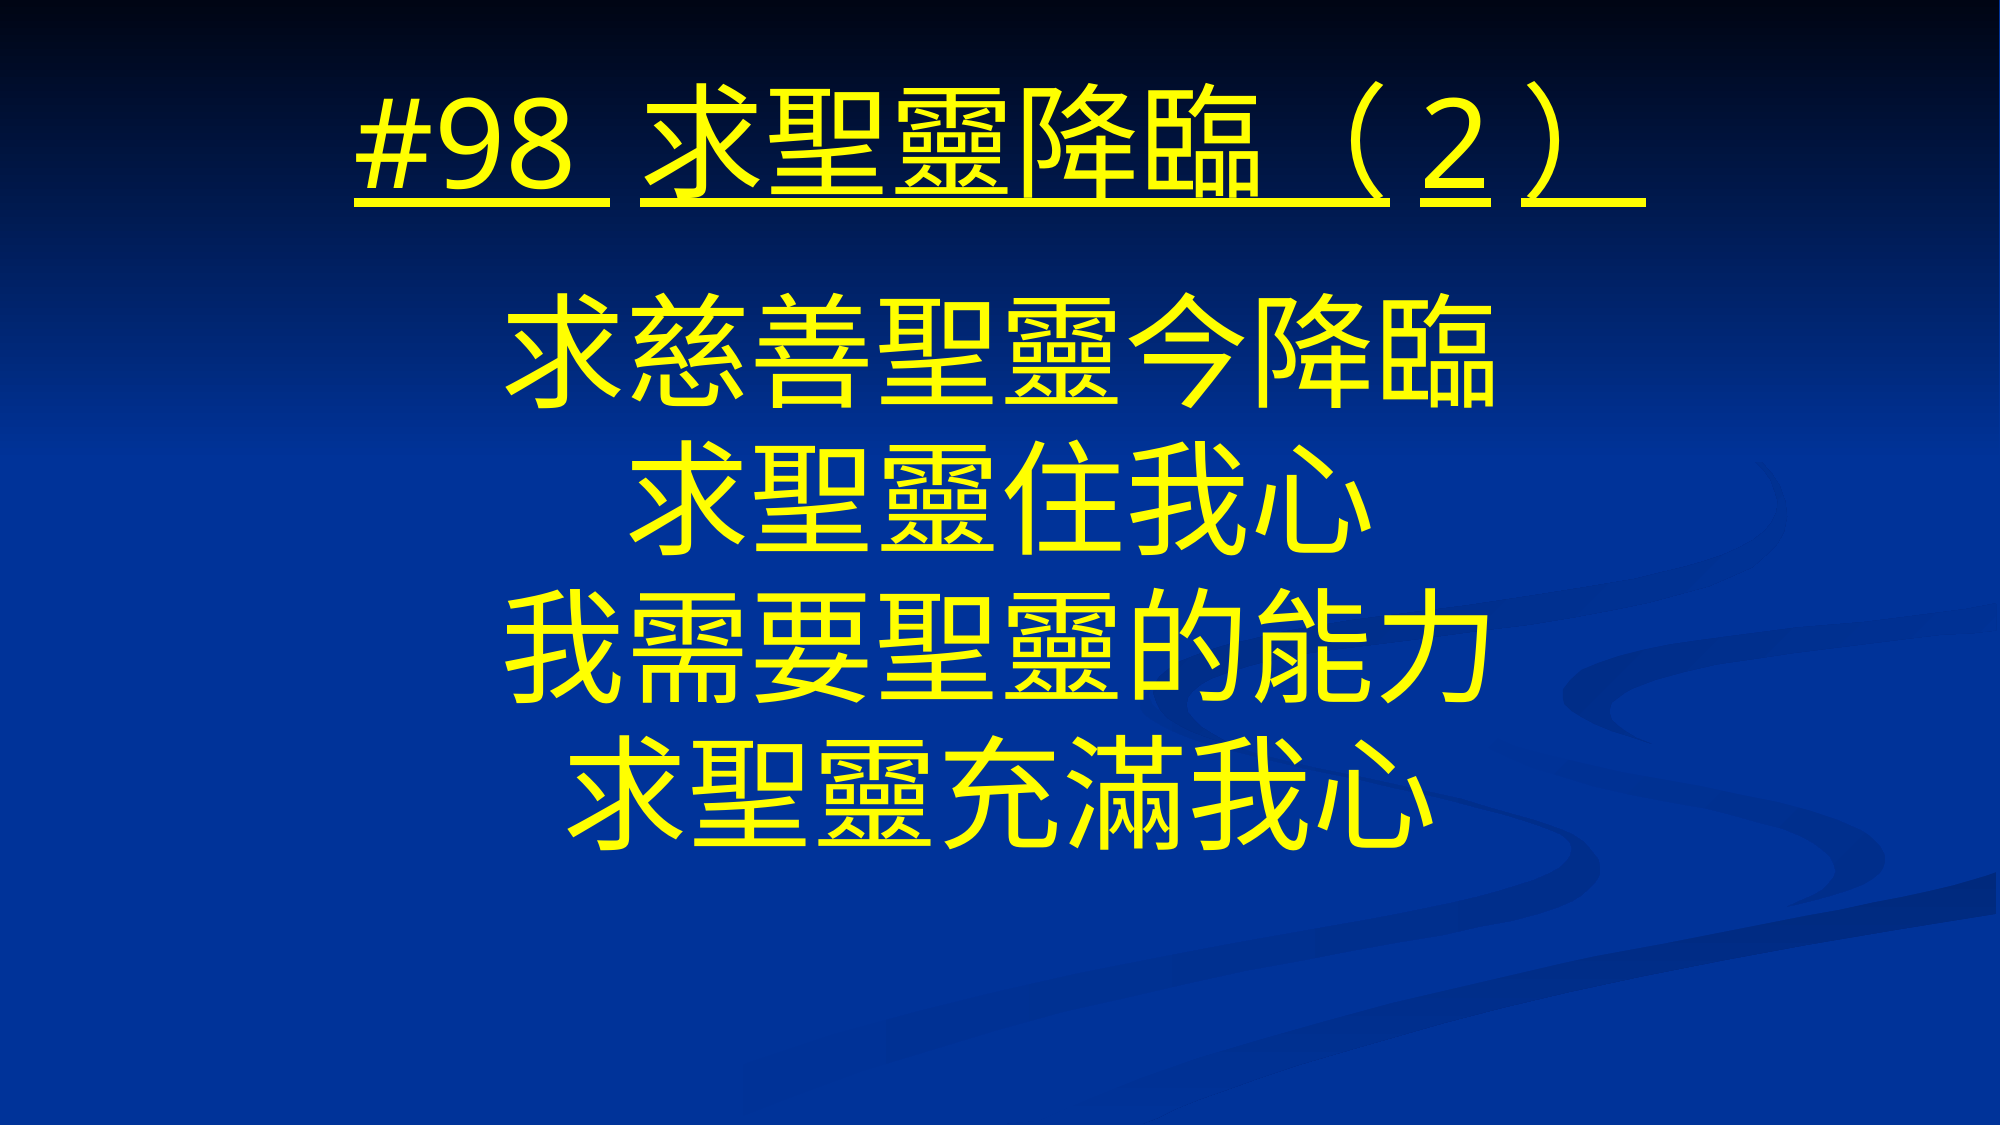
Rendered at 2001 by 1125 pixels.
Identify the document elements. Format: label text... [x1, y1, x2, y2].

list 求慈善聖靈今降臨 求聖靈住我心 我需要聖靈的能力 求聖靈充滿我心 [54, 282, 1945, 1025]
title #98 求聖靈降臨（2） [99, 45, 1900, 233]
